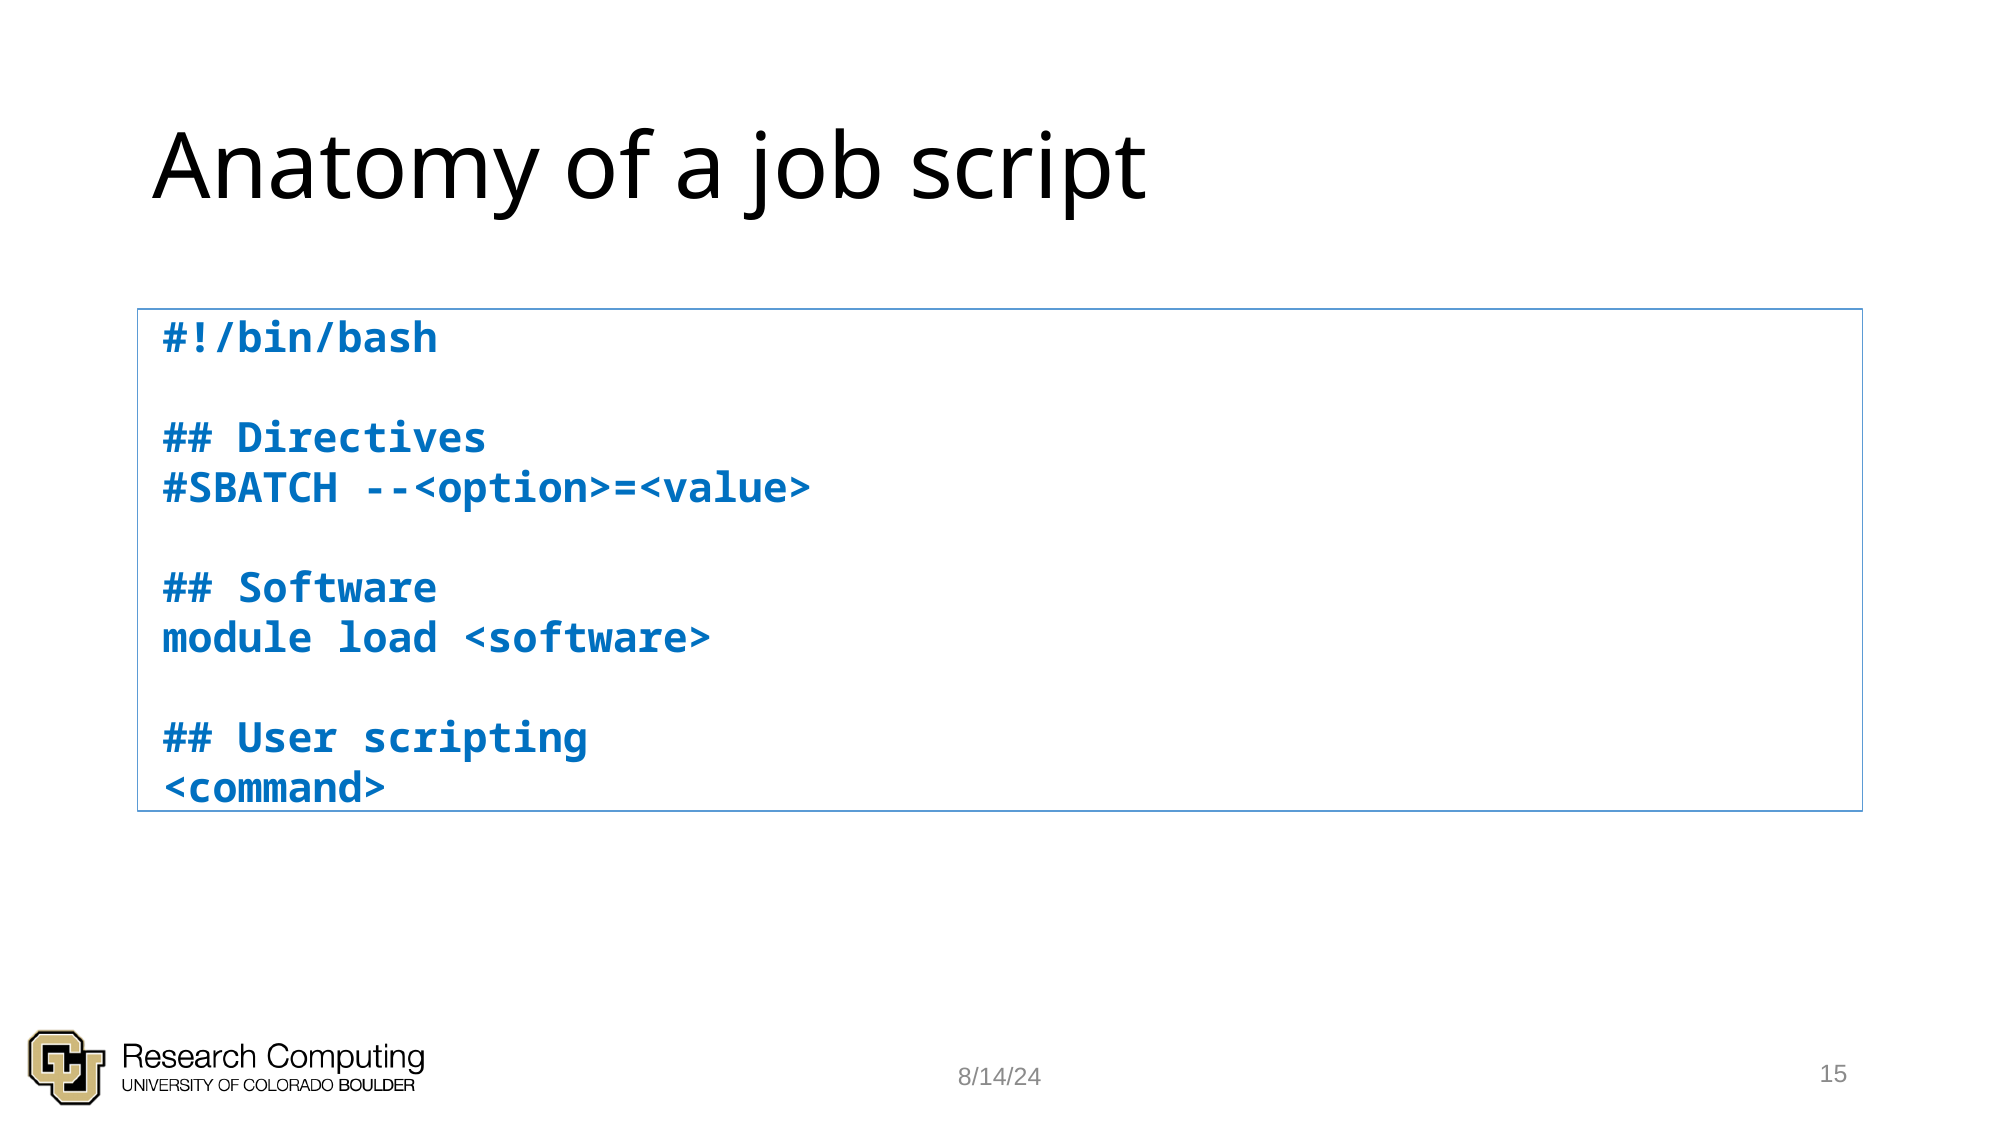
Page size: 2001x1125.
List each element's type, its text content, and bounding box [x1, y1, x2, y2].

title Anatomy of a job script [137, 59, 1863, 278]
slide_number 15 [1412, 1042, 1863, 1103]
picture [0, 1024, 775, 1121]
text_box #!/bin/bash ## Directives #SBATCH --<option>=<value> ## Software module load <software> ## User scripting <command> [137, 308, 1863, 812]
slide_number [774, 1045, 1225, 1105]
